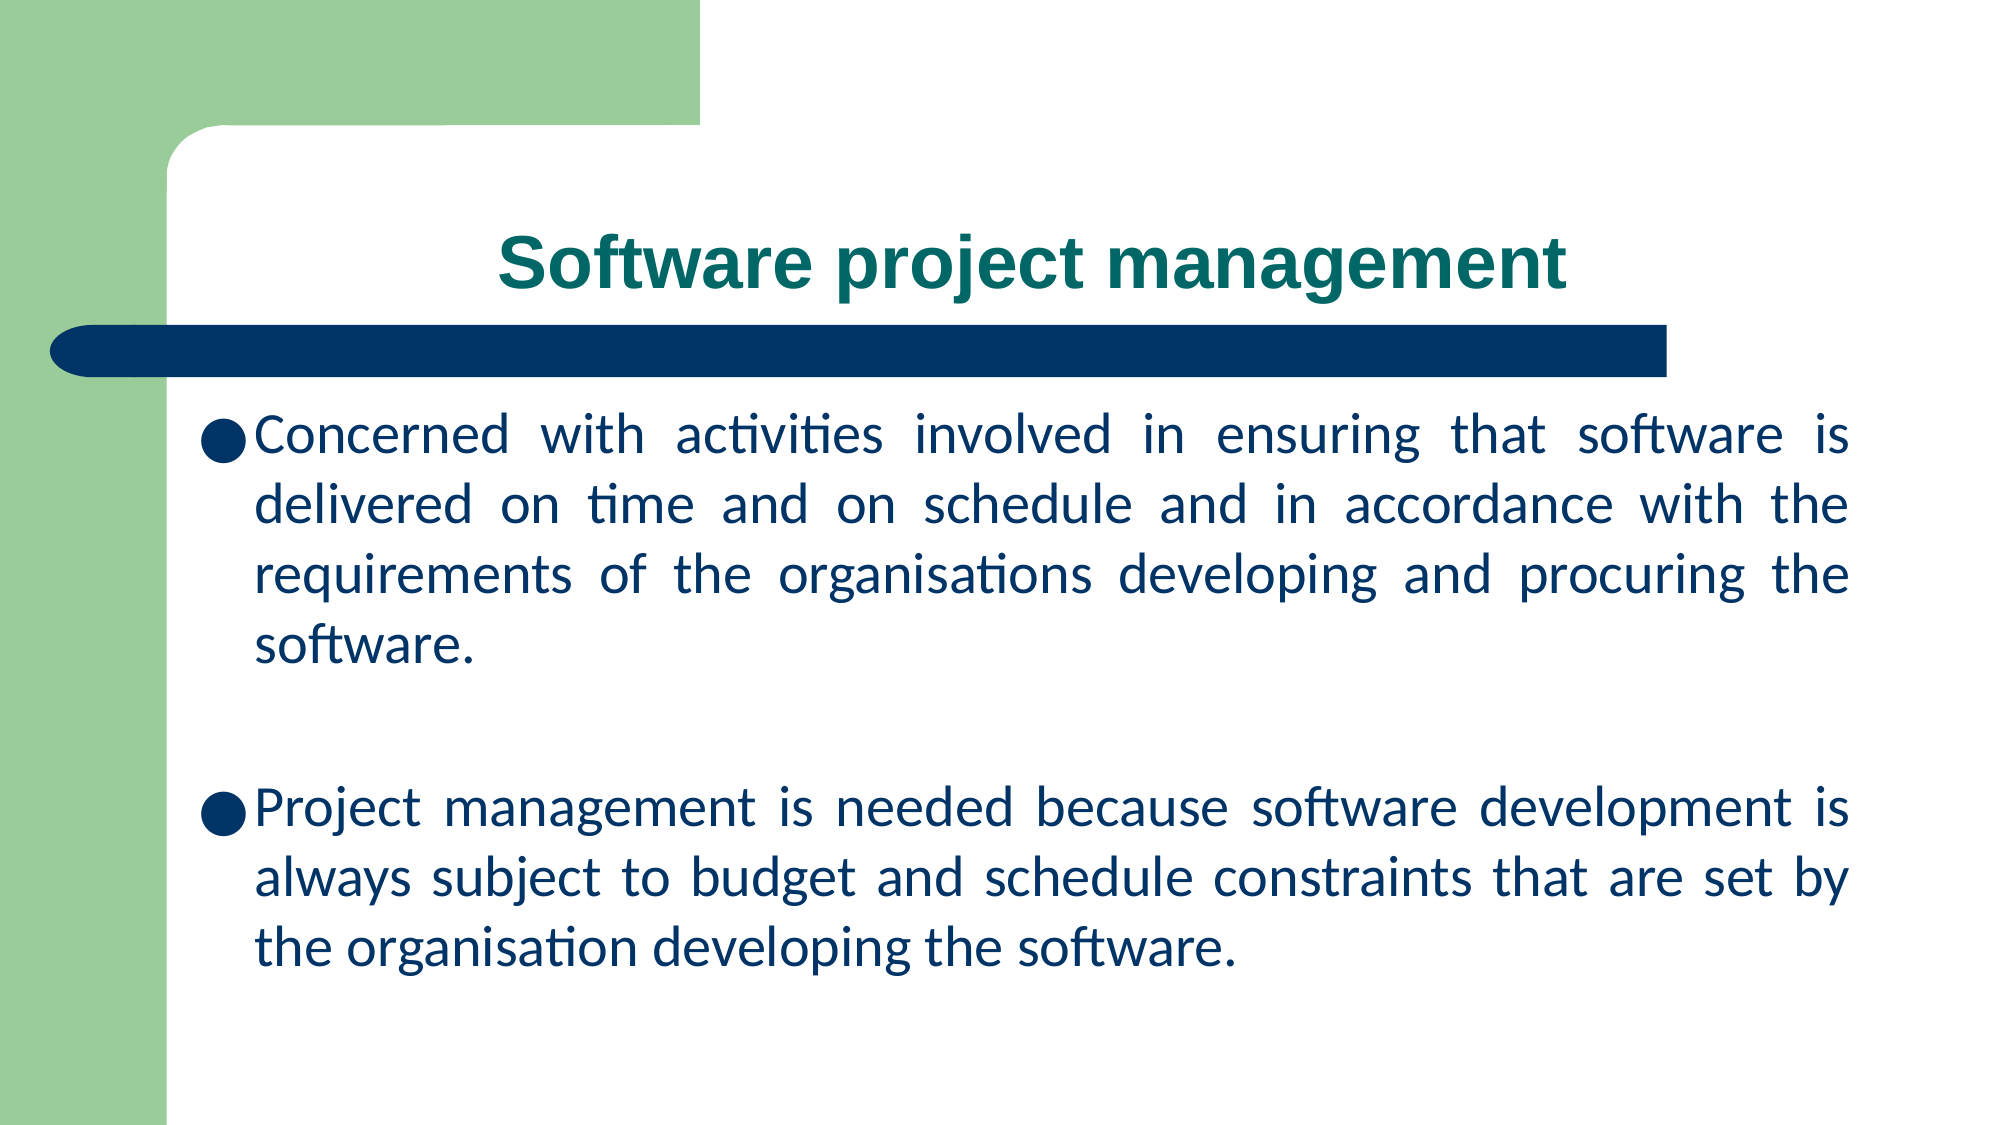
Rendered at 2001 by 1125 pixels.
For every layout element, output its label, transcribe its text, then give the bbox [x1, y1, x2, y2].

title Software project management [166, 125, 1900, 313]
list Concerned with activities involved in ensuring that software is delivered on time and on schedule and in accordance with the requirements of the organisations developing and procuring the software. Project management is needed because software development is always subject to budget and schedule constraints that are set by the organisation developing the software. [183, 387, 1866, 999]
